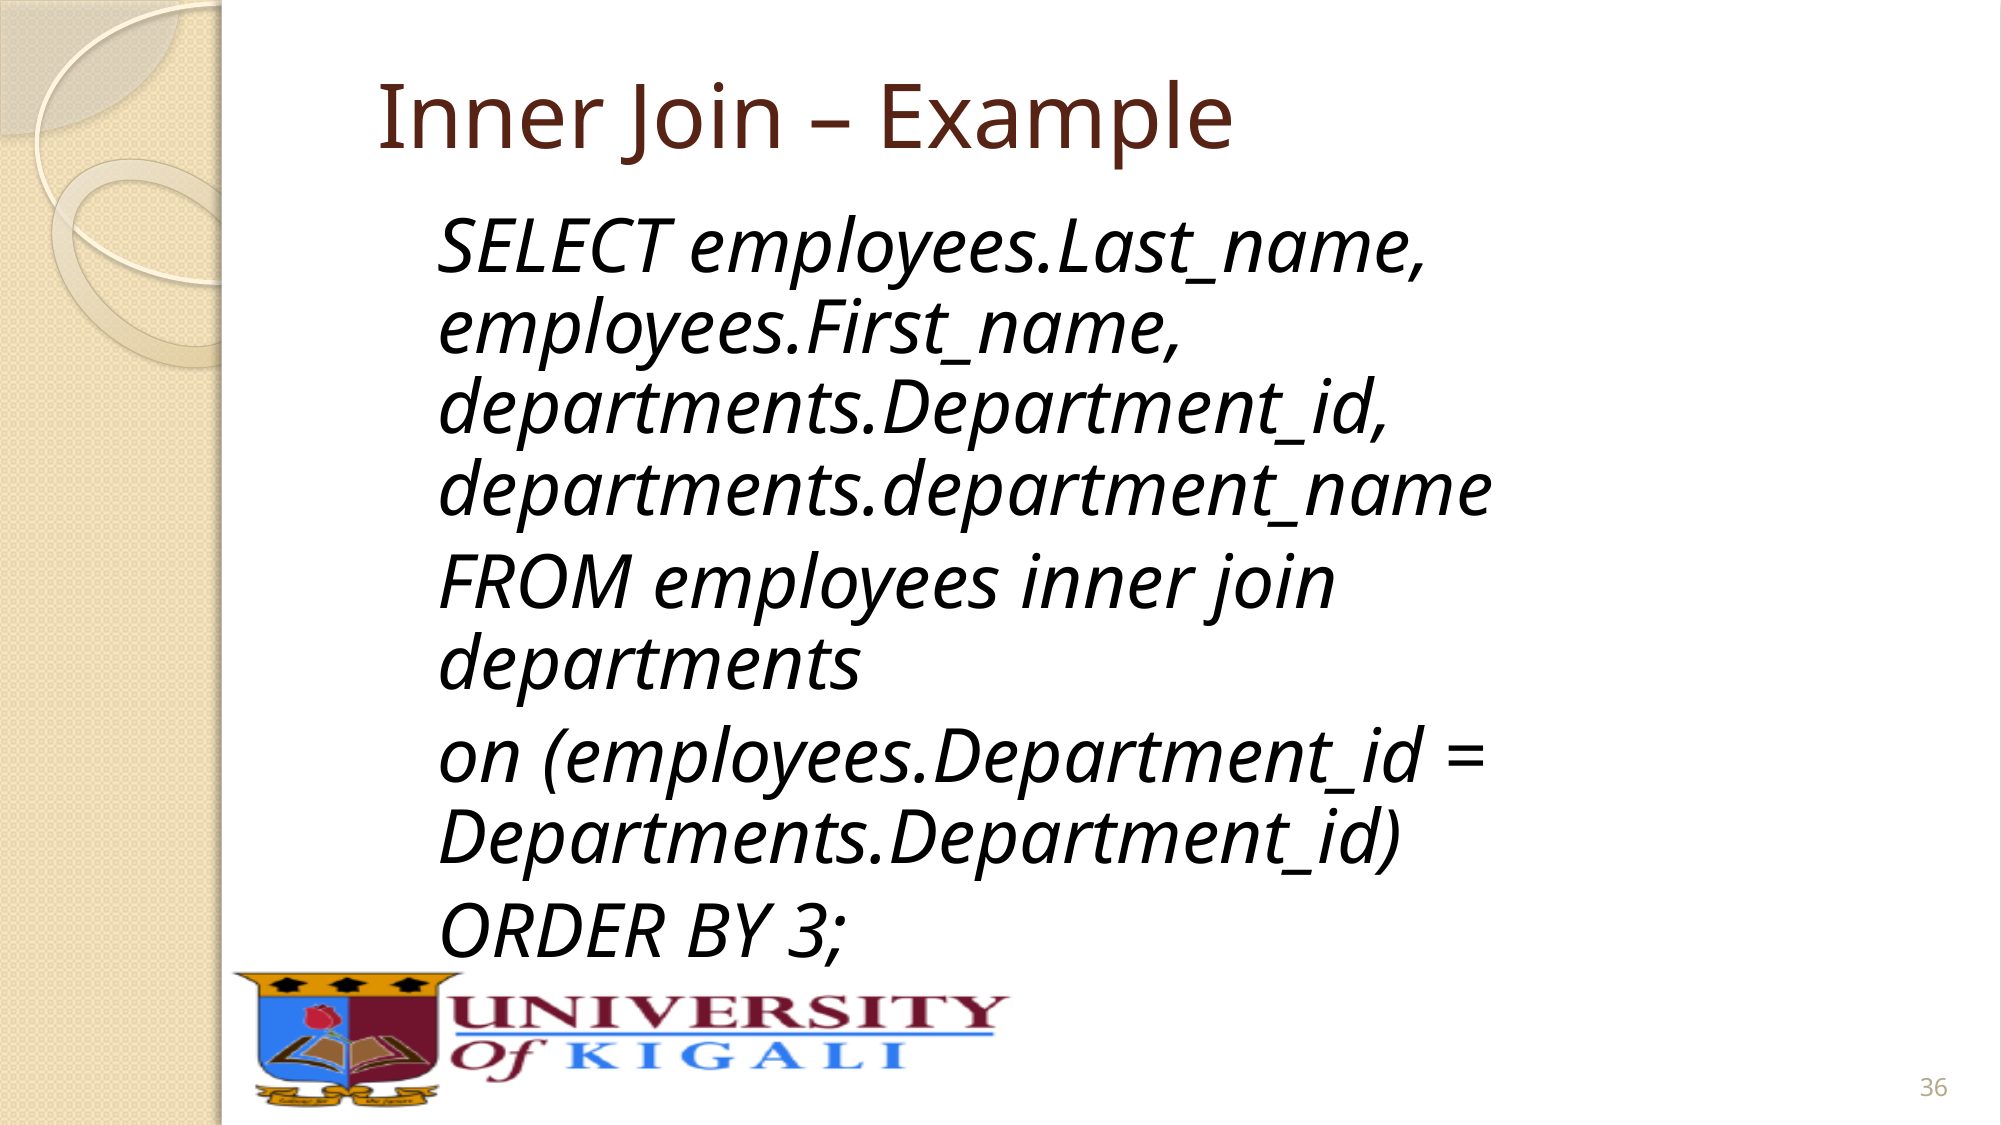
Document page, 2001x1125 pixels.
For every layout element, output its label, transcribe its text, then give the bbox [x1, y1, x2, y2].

title Inner Join – Example [362, 50, 1638, 175]
slide_number 36 [1883, 1034, 1984, 1113]
list SELECT employees.Last_name, employees.First_name, departments.Department_id, departments.department_name FROM employees inner join departments on (employees.Department_id = Departments.Department_id) ORDER BY 3; [362, 200, 1638, 1025]
